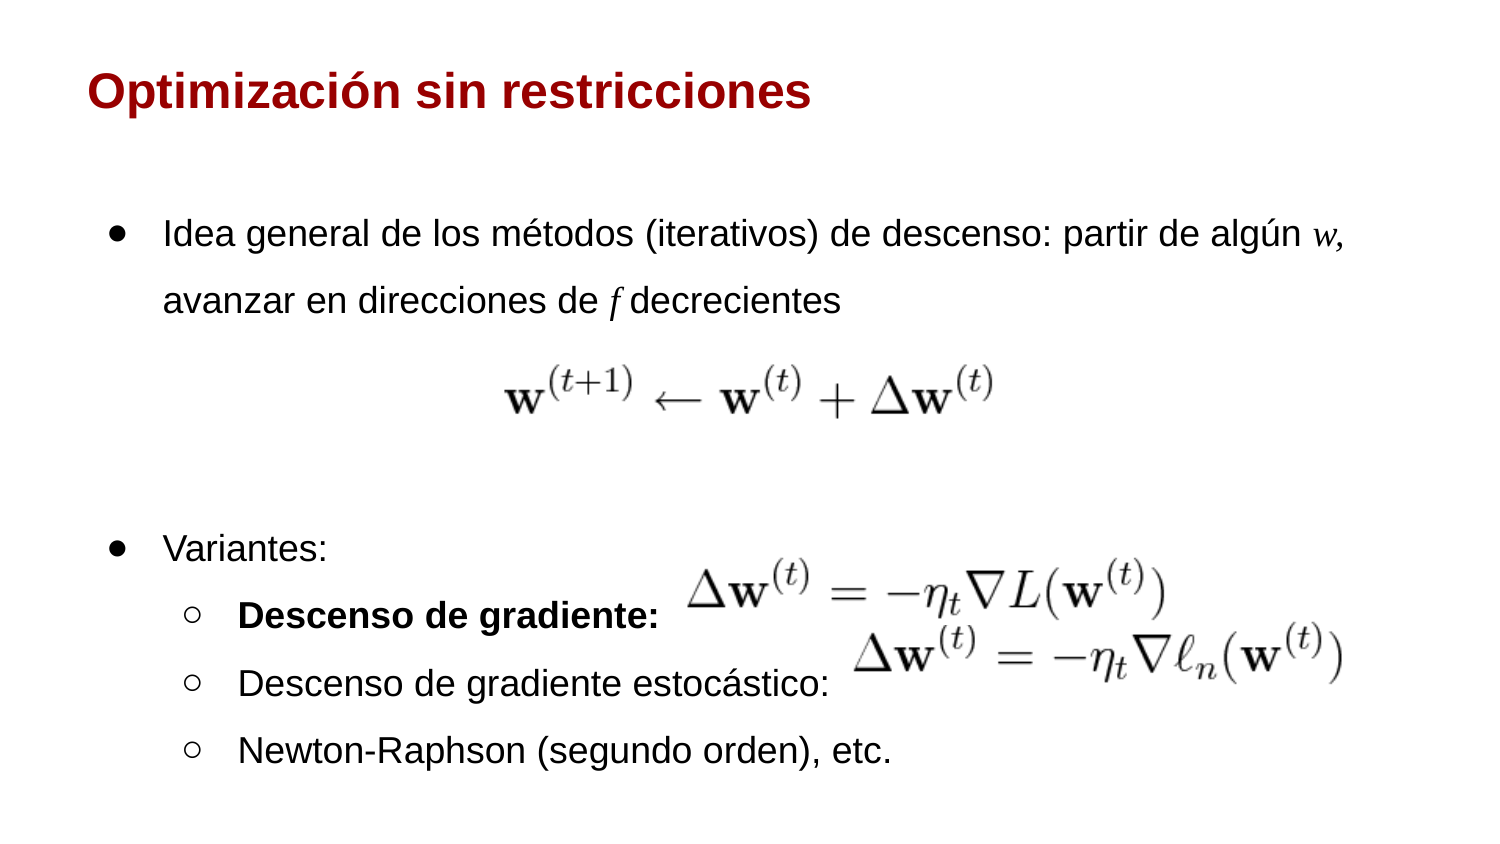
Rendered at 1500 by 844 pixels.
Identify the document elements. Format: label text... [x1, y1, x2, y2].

picture [680, 555, 1348, 689]
picture [500, 360, 1000, 423]
text_box Optimización sin restricciones Idea general de los métodos (iterativos) de descenso: partir de algún w, avanzar en direcciones de f decrecientes Variantes: Descenso de gradiente: Descenso de gradiente estocástico: Newton-Raphson (segundo orden), etc. [72, 43, 1430, 801]
